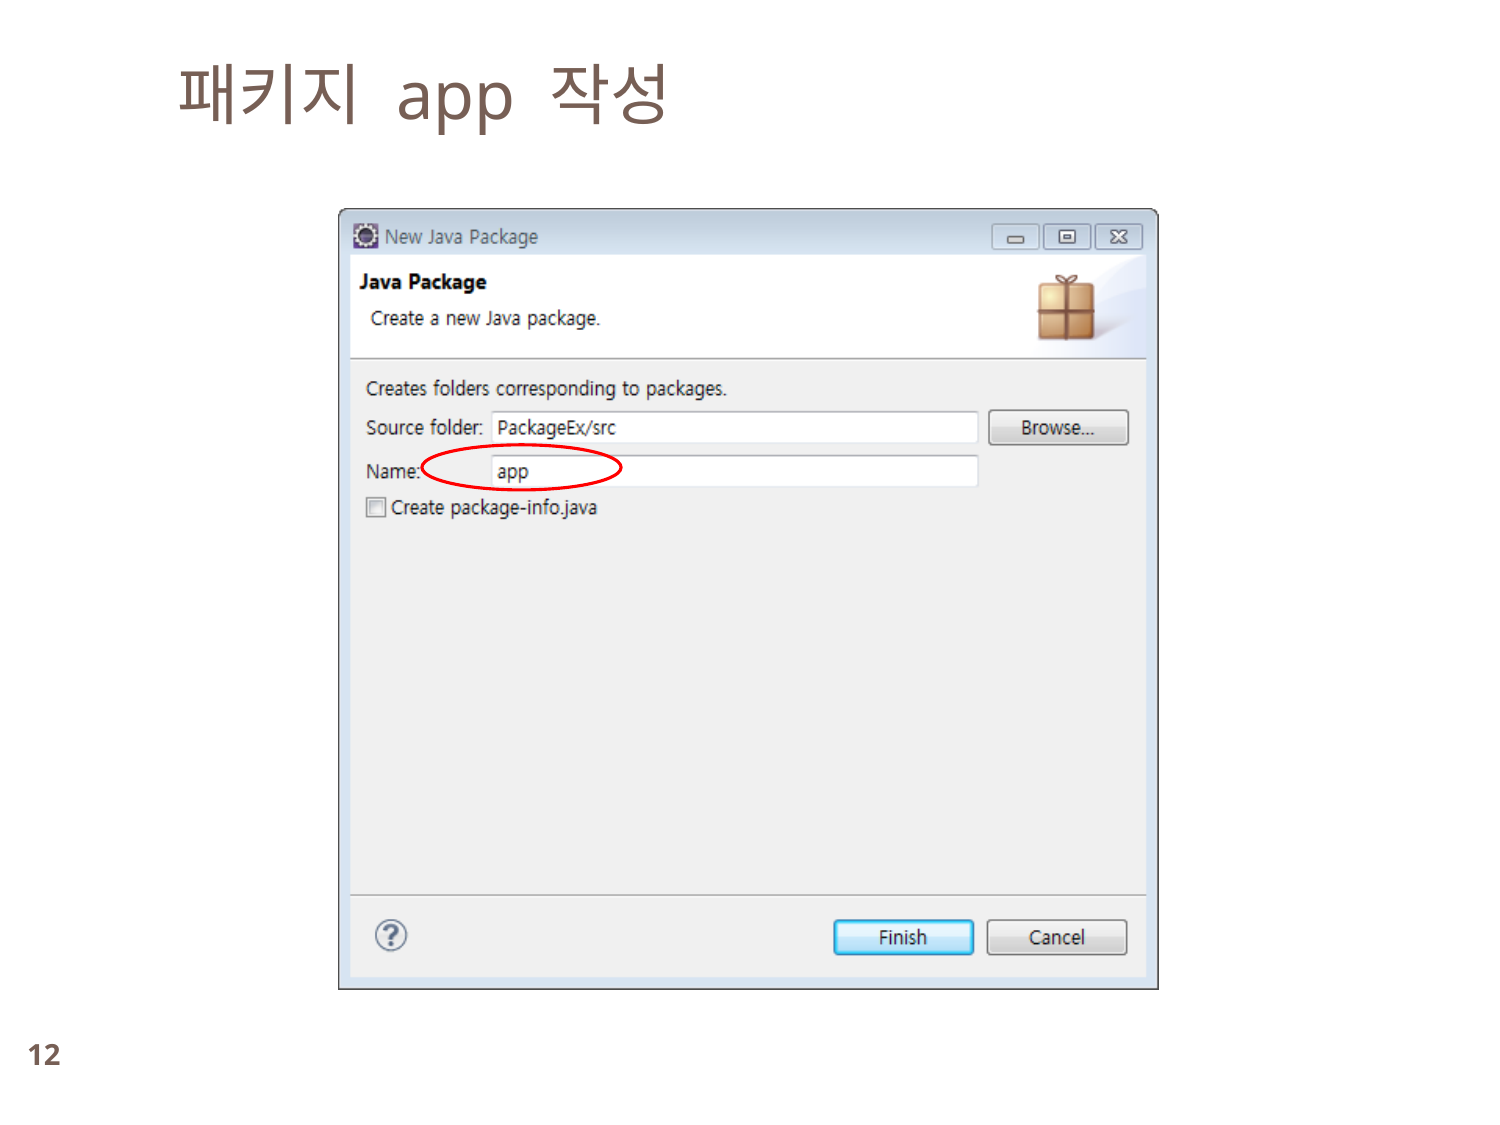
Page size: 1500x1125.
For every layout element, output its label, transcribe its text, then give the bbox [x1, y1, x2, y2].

title 패키지 app 작성 [162, 75, 1500, 149]
slide_number 12 [0, 1025, 88, 1088]
text_box [0, 0, 1500, 75]
picture [338, 207, 1160, 990]
